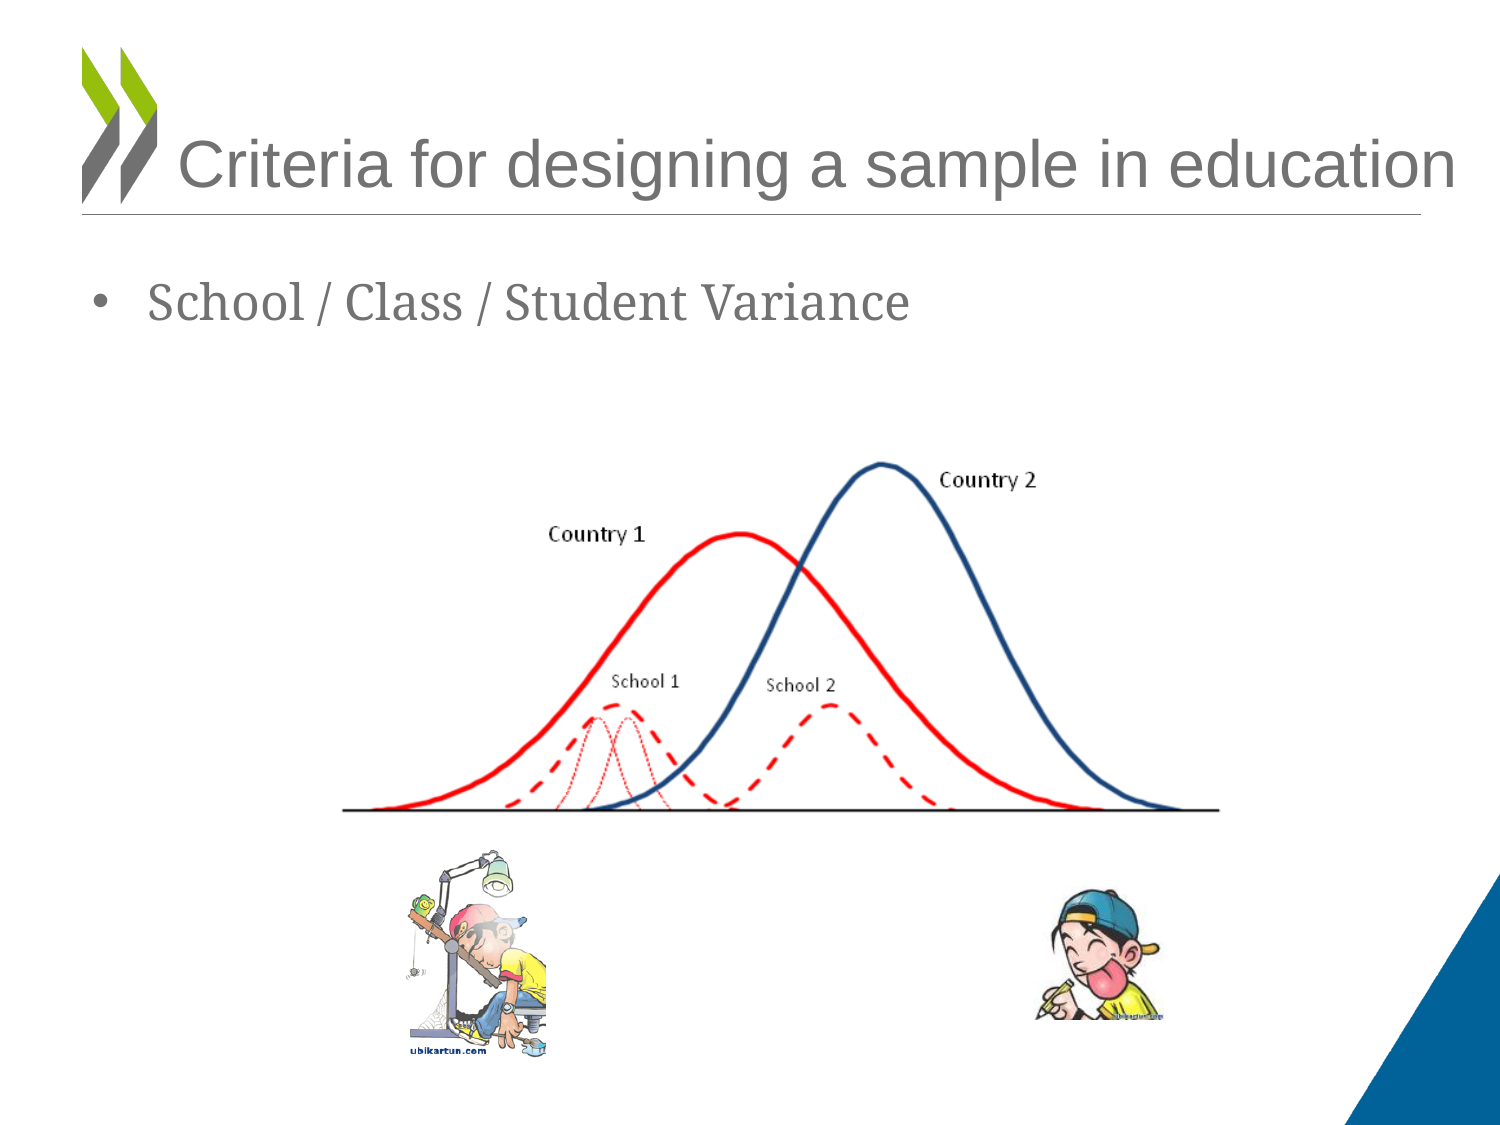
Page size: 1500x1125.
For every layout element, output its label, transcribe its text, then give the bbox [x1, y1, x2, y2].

picture [277, 400, 1267, 1060]
picture [1344, 873, 1500, 1125]
list School / Class / Student Variance [76, 262, 1426, 362]
picture [1033, 886, 1164, 1020]
title Criteria for designing a sample in education [135, 74, 1500, 247]
